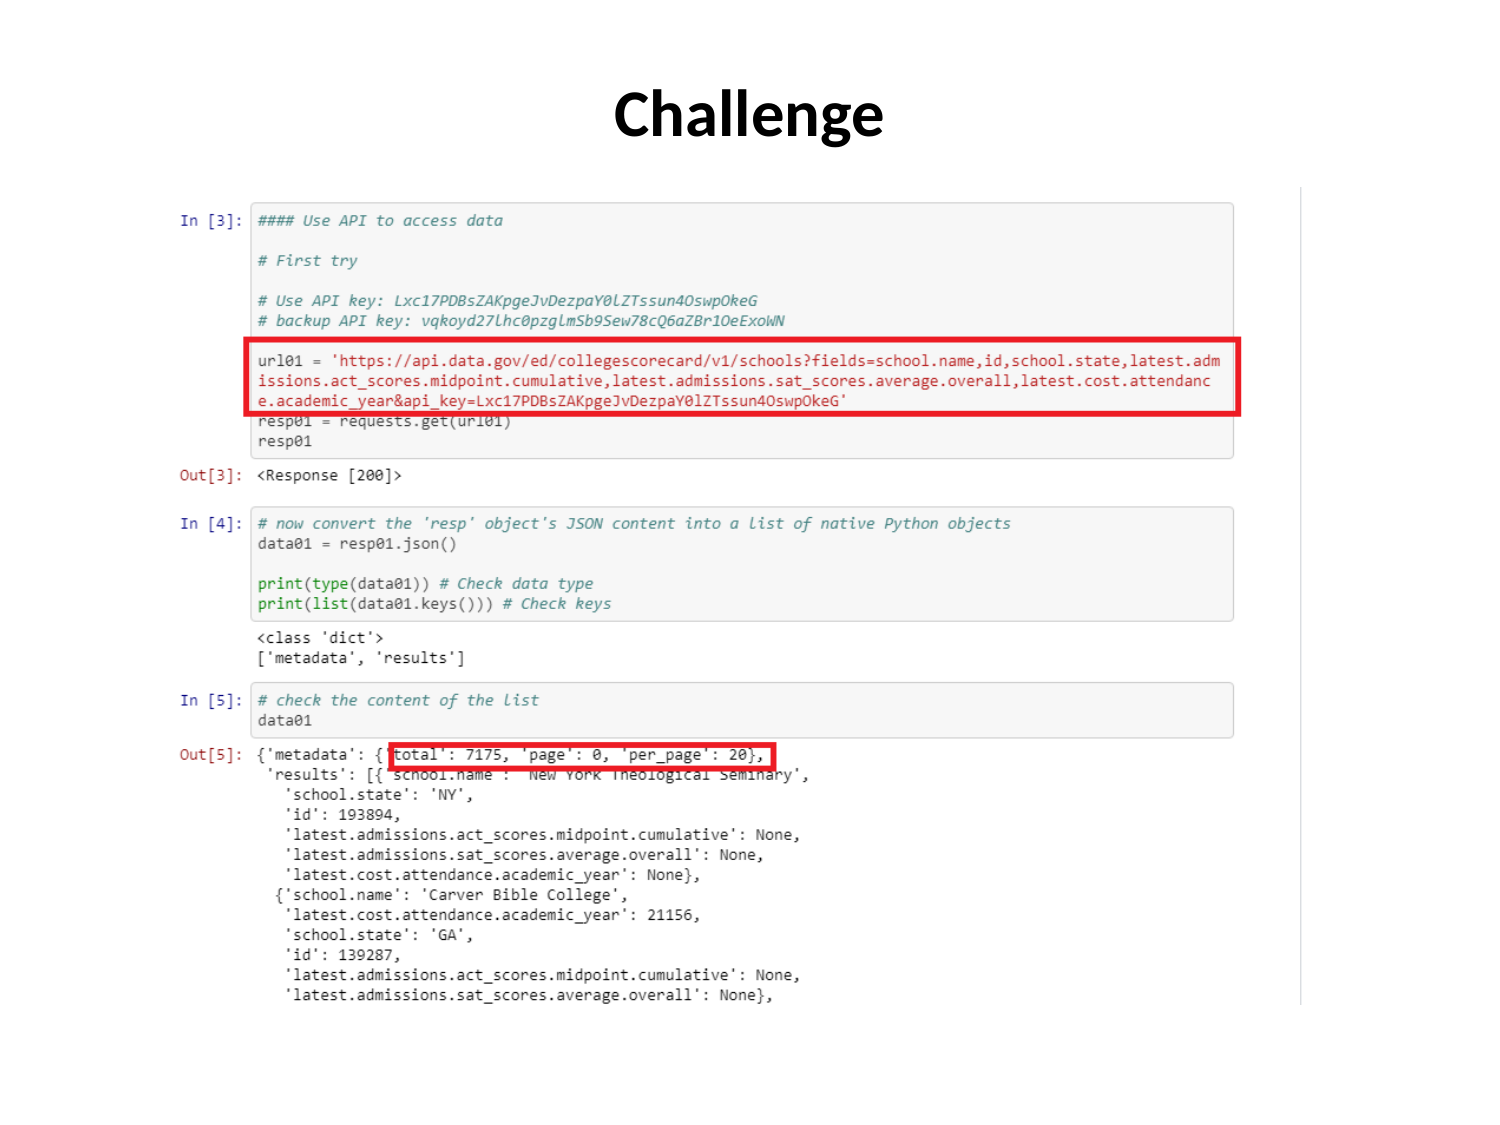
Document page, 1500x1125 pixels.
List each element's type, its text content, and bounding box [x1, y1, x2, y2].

title Challenge [75, 45, 1425, 175]
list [175, 187, 1325, 1006]
